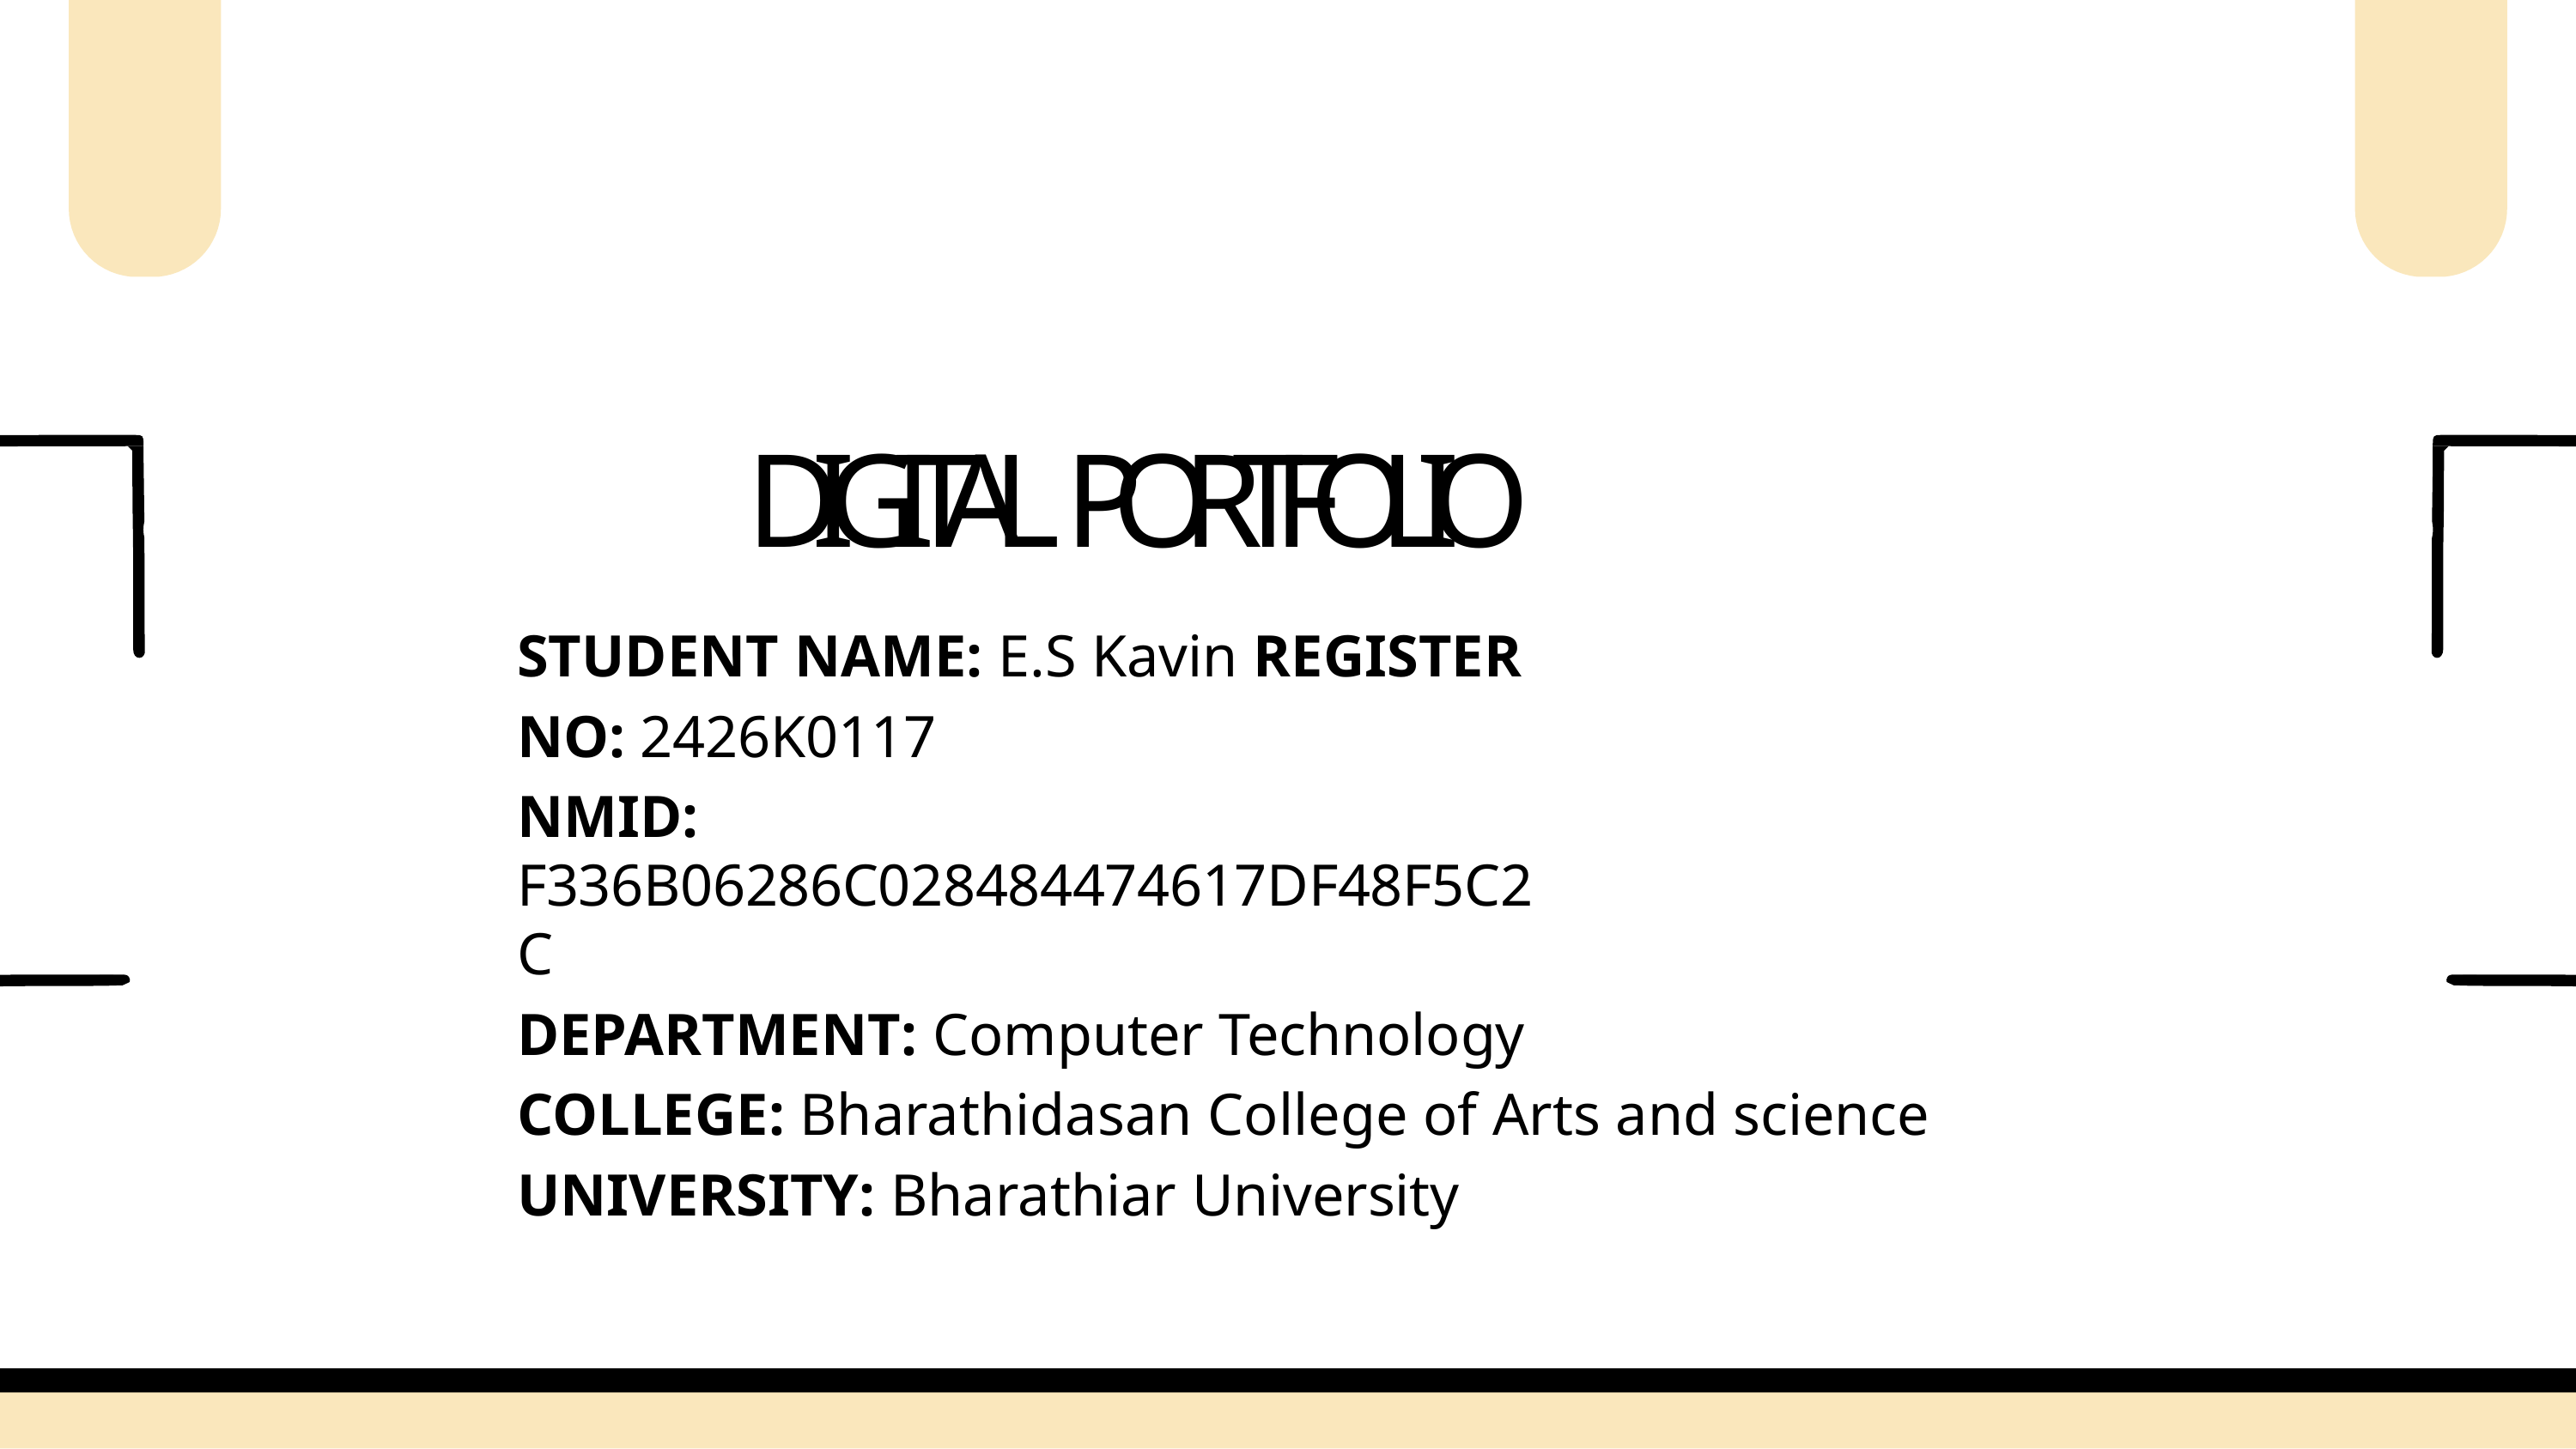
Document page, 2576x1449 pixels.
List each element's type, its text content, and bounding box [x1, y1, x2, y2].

text_box [0, 434, 145, 658]
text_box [0, 1367, 2576, 1449]
text_box [2431, 434, 2576, 658]
text_box [0, 974, 131, 987]
text_box [2354, 0, 2507, 277]
text_box [2446, 974, 2576, 987]
text_box STUDENT NAME: E.S Kavin REGISTER NO: 2426K0117 NMID: F336B06286C028484474617DF48F5C2C DEPARTMENT: Computer Technology COLLEGE: Bharathidasan College of Arts and science UNIVERSITY: Bharathiar University [515, 606, 2018, 1228]
title DIGITAL PORTFOLIO [568, 391, 1750, 606]
text_box [69, 0, 222, 277]
